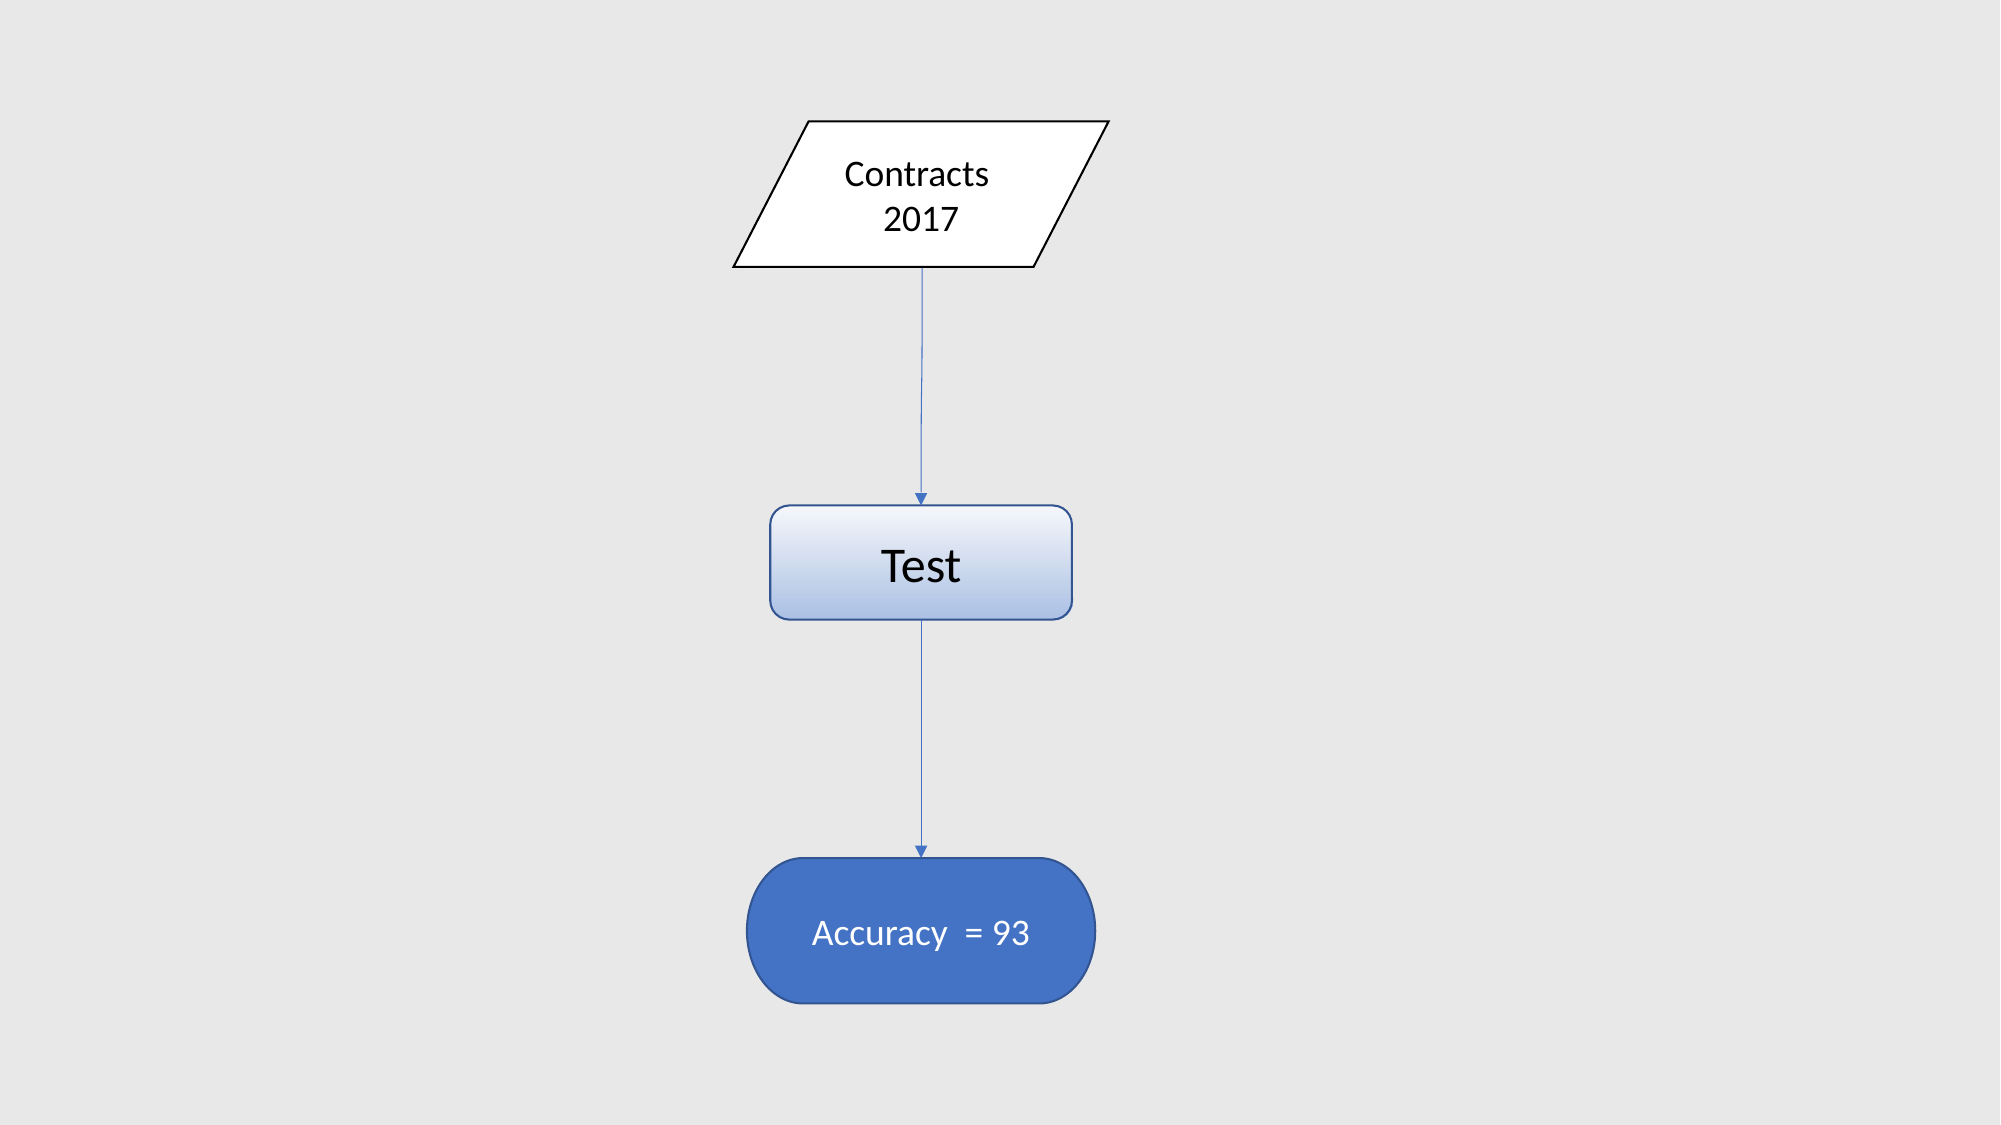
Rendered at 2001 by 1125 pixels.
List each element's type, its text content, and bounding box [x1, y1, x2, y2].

text_box Test [769, 504, 1074, 621]
text_box Contracts 2017 [731, 120, 1111, 268]
text_box Accuracy = 93 [745, 857, 1097, 1005]
